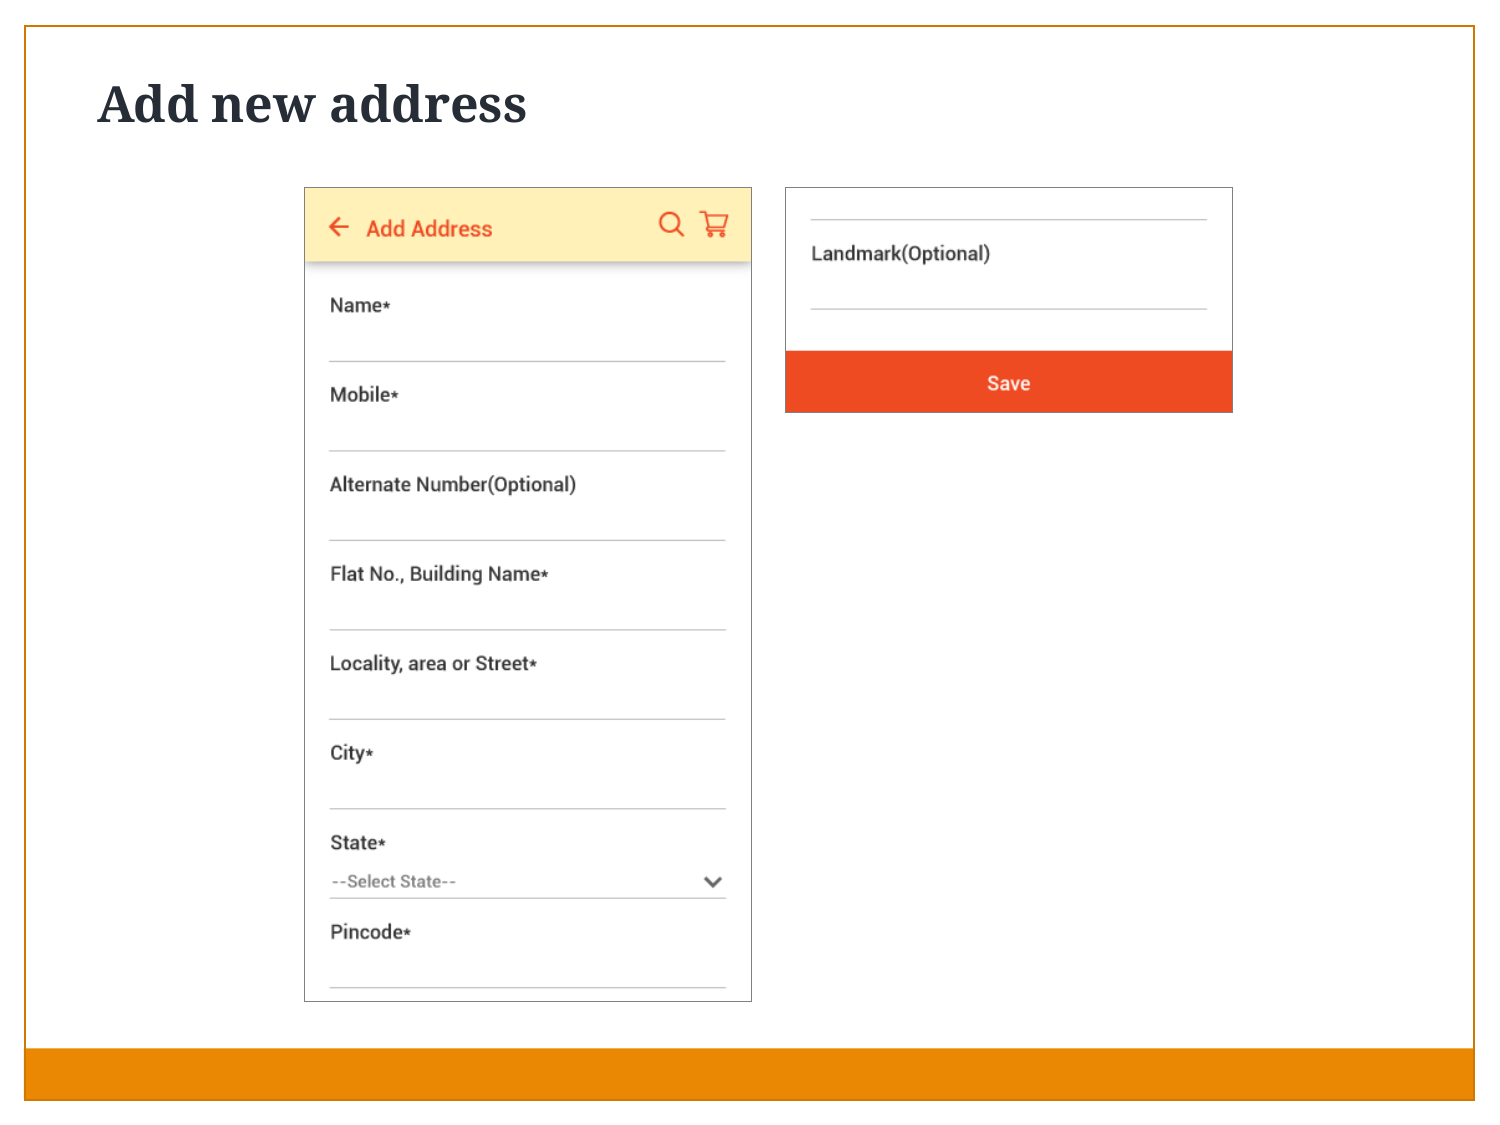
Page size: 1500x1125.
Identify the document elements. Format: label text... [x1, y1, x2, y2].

text_box Add new address [82, 64, 544, 140]
picture [304, 187, 752, 1002]
picture [784, 187, 1233, 413]
